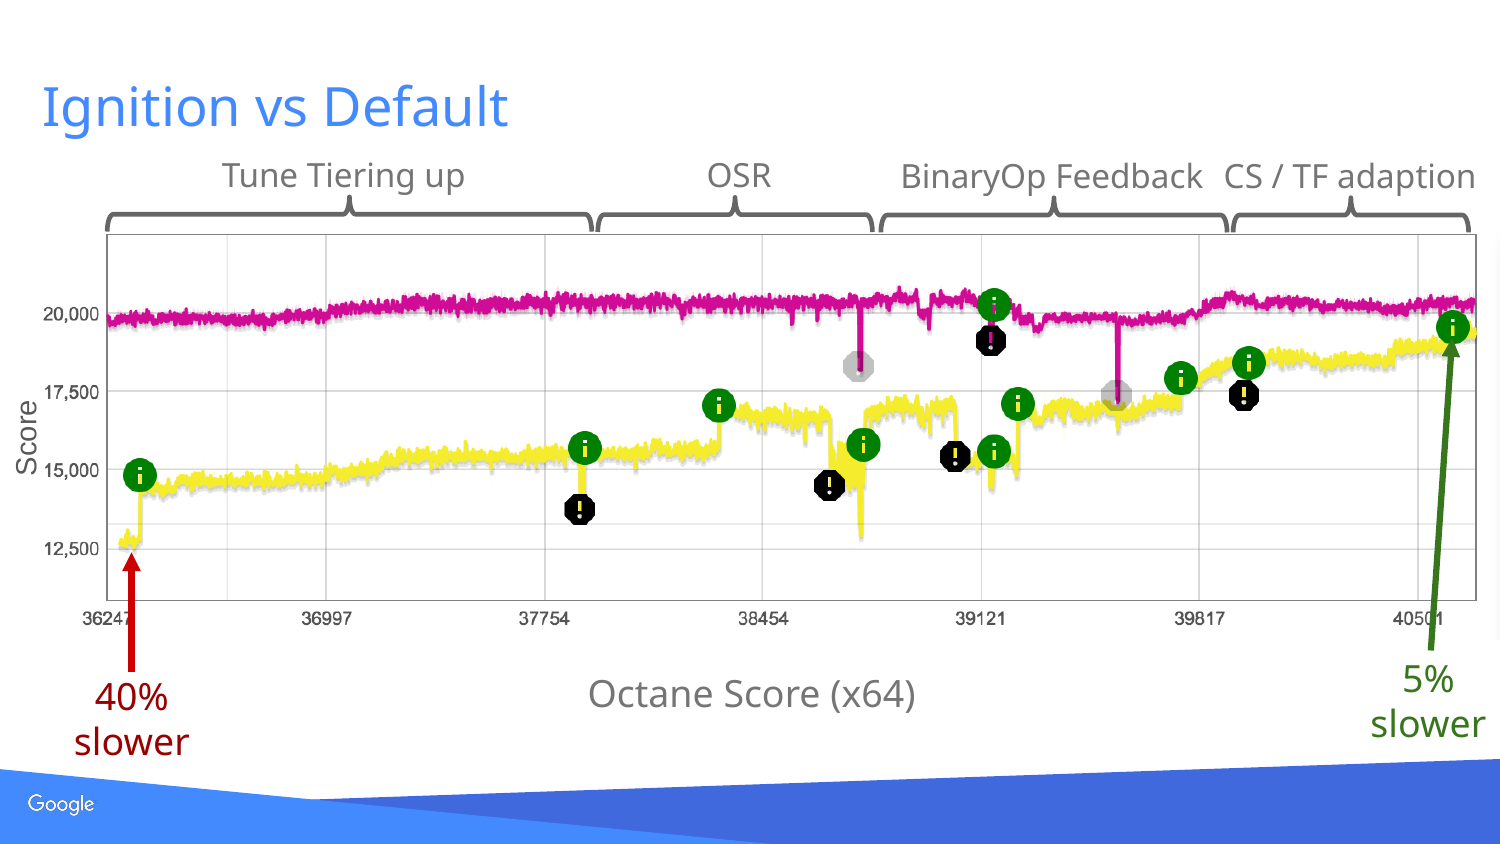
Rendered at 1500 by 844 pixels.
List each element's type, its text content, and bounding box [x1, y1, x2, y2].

text_box 5% slower [1341, 647, 1500, 766]
picture [28, 794, 98, 816]
text_box OSR [550, 139, 863, 202]
text_box Octane Score (x64) [507, 655, 996, 782]
text_box CS / TF adaption [1166, 139, 1500, 202]
text_box Score [0, 377, 31, 492]
title Ignition vs Default [27, 57, 1113, 182]
text_box Tune Tiering up [170, 139, 518, 202]
text_box BinaryOp Feedback [863, 139, 1166, 202]
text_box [1430, 337, 1453, 651]
text_box 40% slower [30, 657, 234, 784]
picture [36, 206, 1500, 640]
